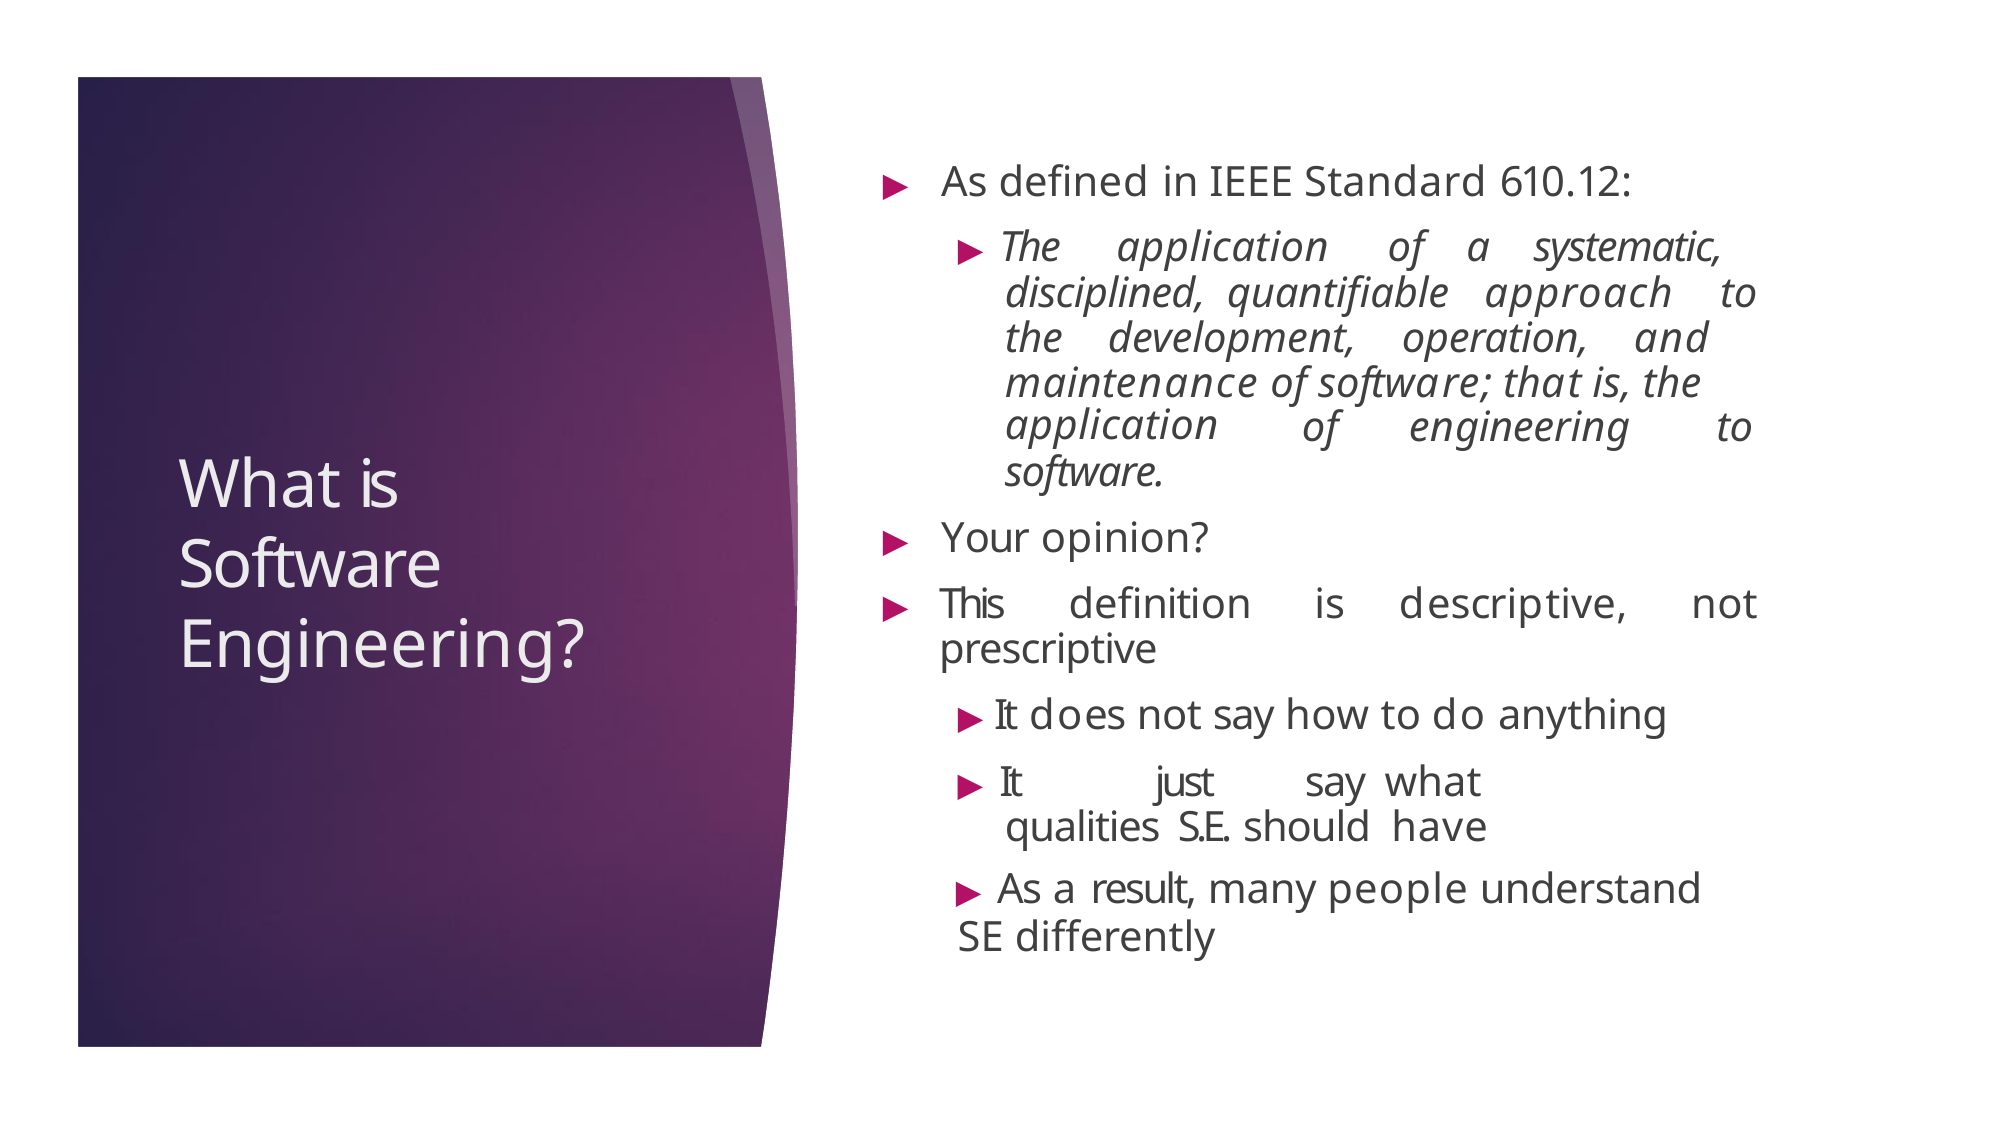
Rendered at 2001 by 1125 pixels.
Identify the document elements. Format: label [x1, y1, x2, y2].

text_box [0, 0, 2000, 1125]
